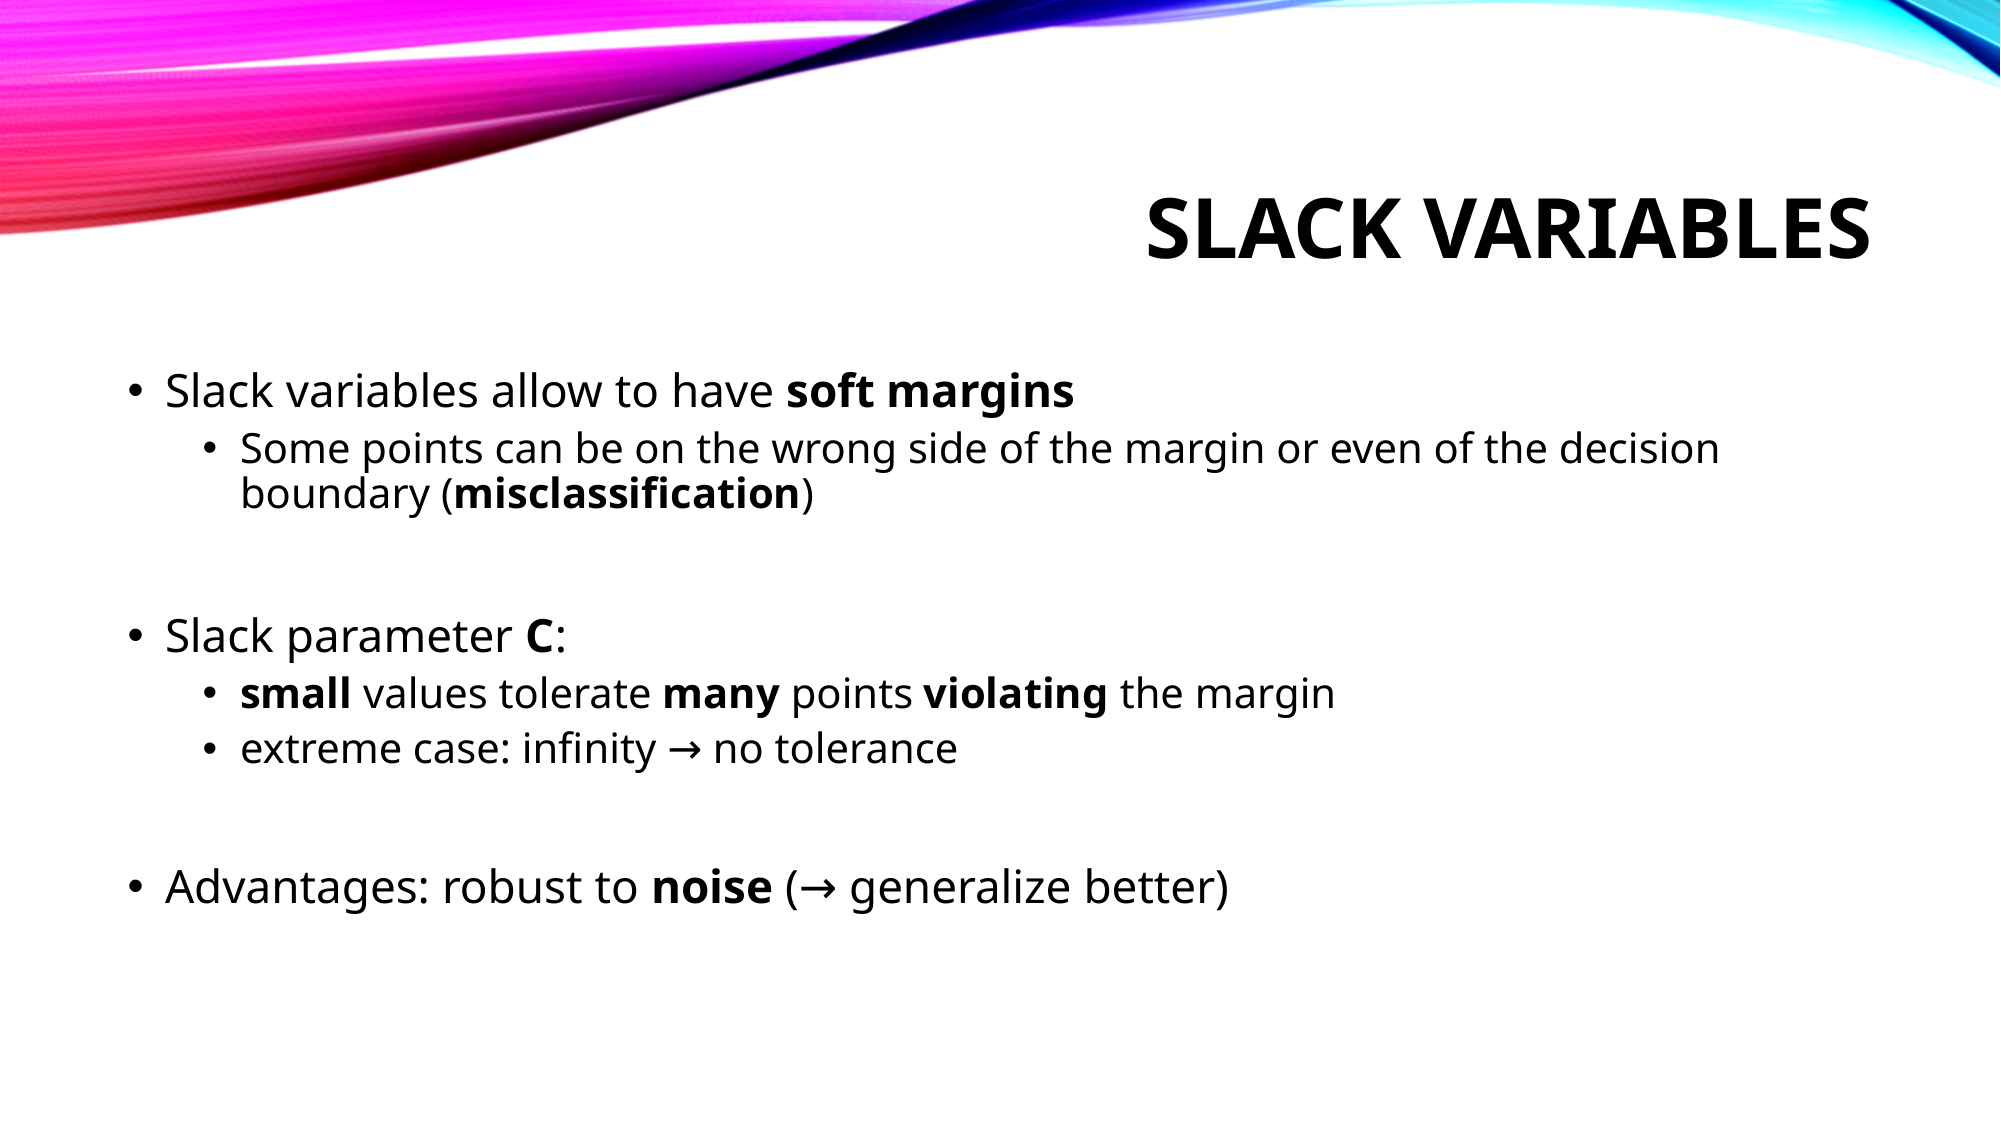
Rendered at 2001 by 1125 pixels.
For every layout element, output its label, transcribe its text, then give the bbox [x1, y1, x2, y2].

title Slack variables [474, 125, 1888, 338]
picture [1910, 0, 2000, 45]
list Slack variables allow to have soft margins Some points can be on the wrong side of the margin or even of the decision boundary (misclassification) Slack parameter C: small values tolerate many points violating the margin extreme case: infinity → no tolerance Advantages: robust to noise (→ generalize better) [112, 360, 1888, 1021]
picture [0, 0, 2000, 237]
picture [1890, 0, 2000, 75]
